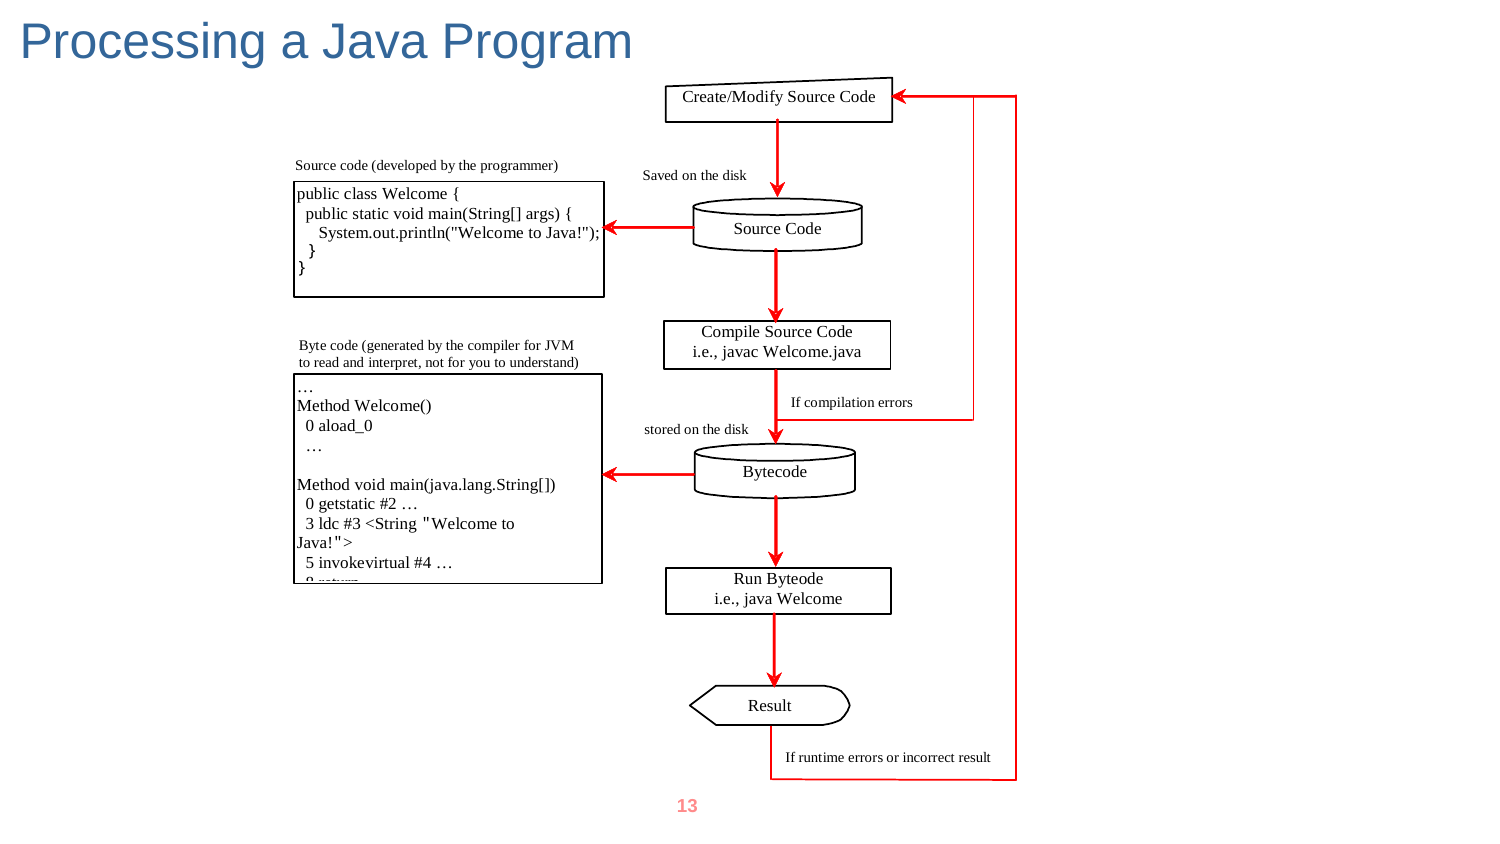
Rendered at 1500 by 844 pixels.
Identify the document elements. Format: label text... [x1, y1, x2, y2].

slide_number 13 [512, 797, 863, 827]
title Processing a Java Program [4, 0, 1280, 82]
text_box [249, 21, 1026, 788]
